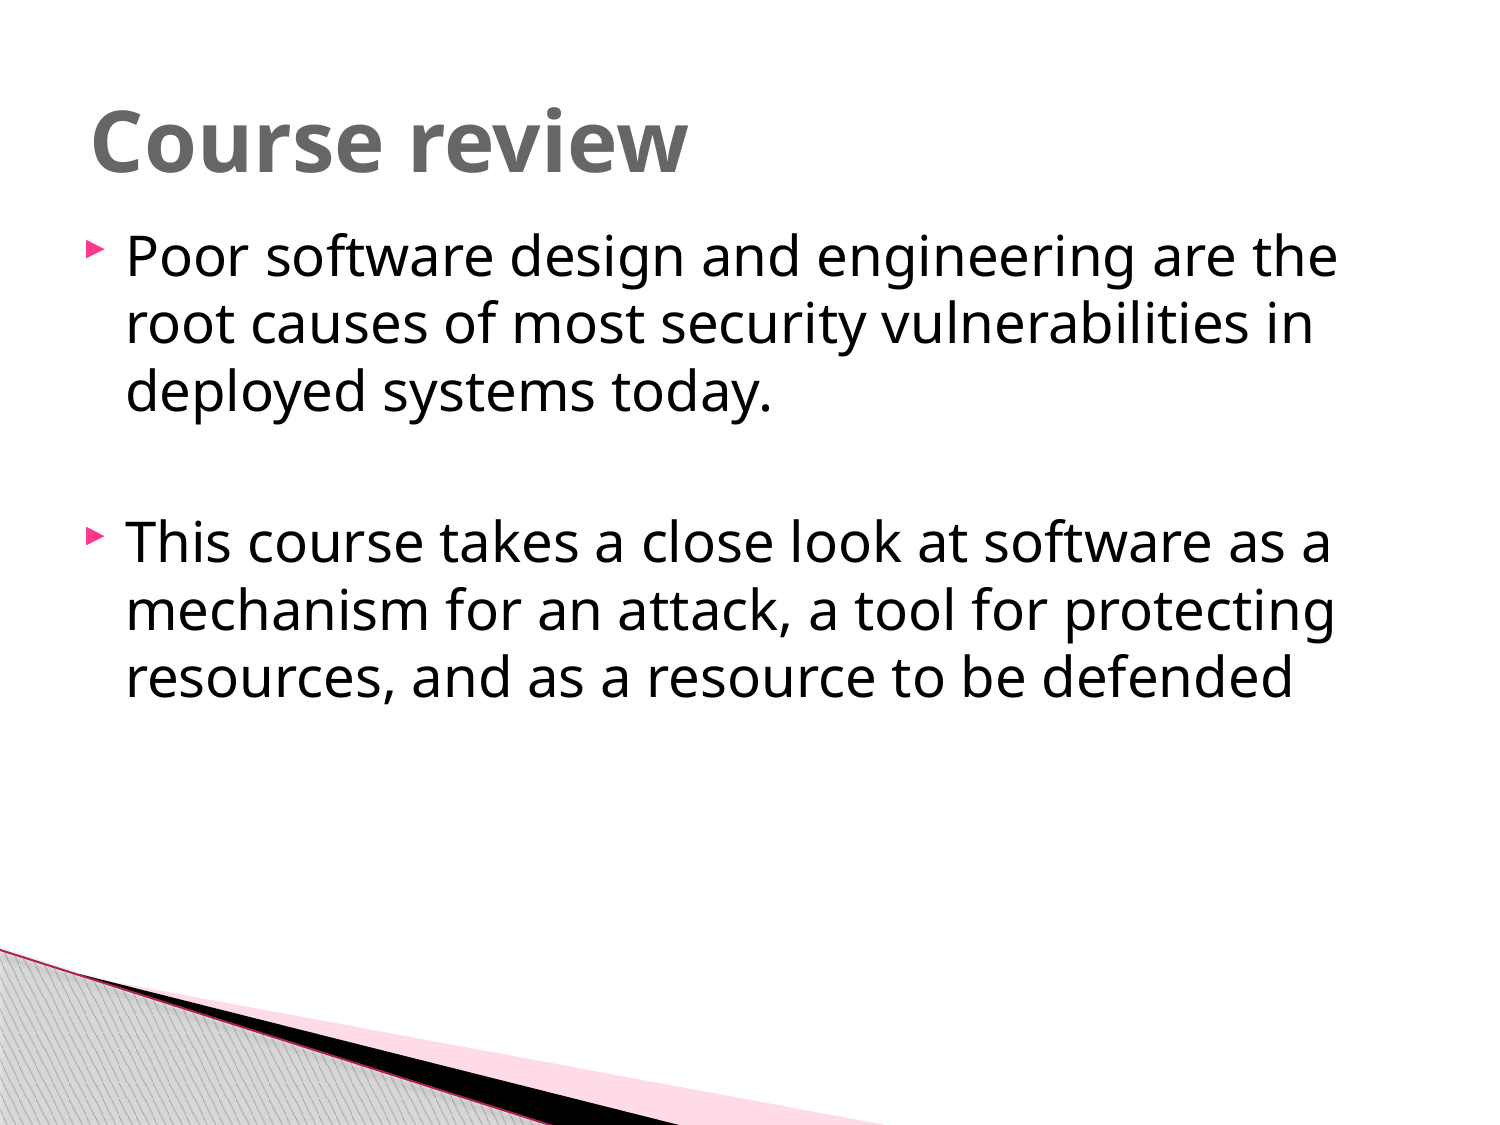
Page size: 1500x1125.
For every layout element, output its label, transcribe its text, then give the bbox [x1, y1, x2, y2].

list Poor software design and engineering are the root causes of most security vulnerabilities in deployed systems today. This course takes a close look at software as a mechanism for an attack, a tool for protecting resources, and as a resource to be defended [49, 212, 1426, 986]
title Course review [75, 45, 1425, 233]
